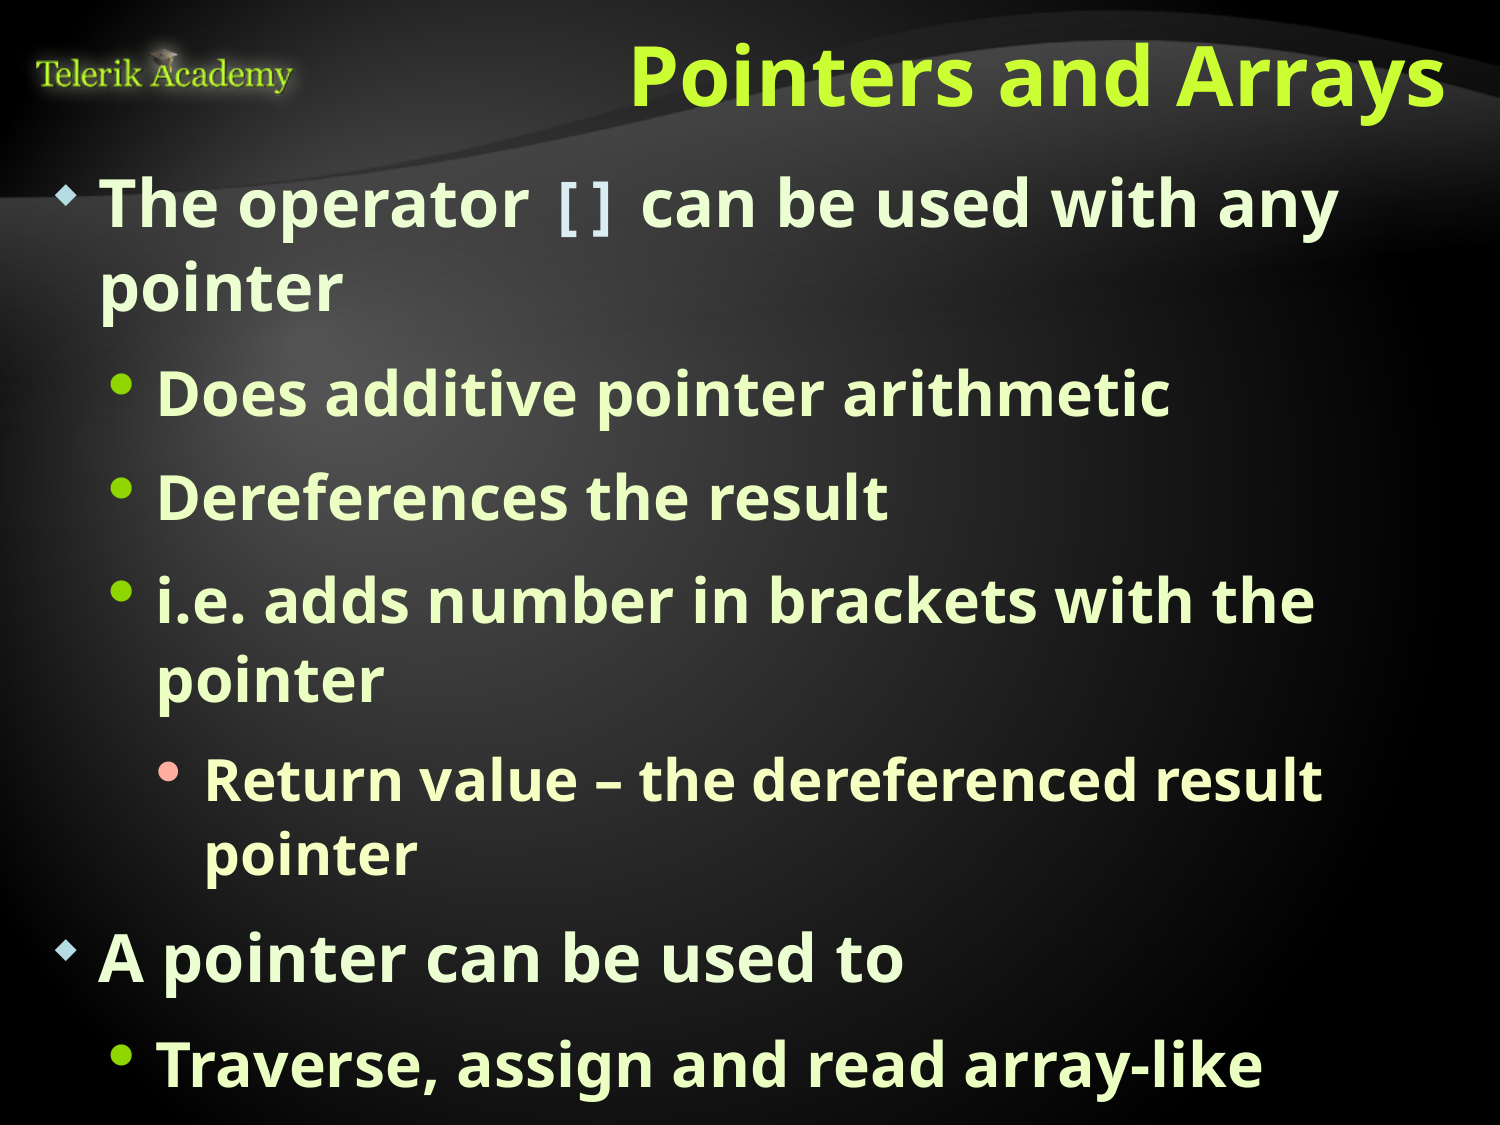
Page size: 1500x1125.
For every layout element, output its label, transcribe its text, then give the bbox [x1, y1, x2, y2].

picture [0, 0, 1500, 1125]
title Pointers and Arrays [300, 12, 1463, 149]
list The operator [] can be used with any pointer Does additive pointer arithmetic Dereferences the result i.e. adds number in brackets with the pointer Return value – the dereferenced result pointer A pointer can be used to Traverse, assign and read array-like memory Represent an array as a function parameter Pointers essential in using dynamic memory [37, 149, 1463, 1100]
